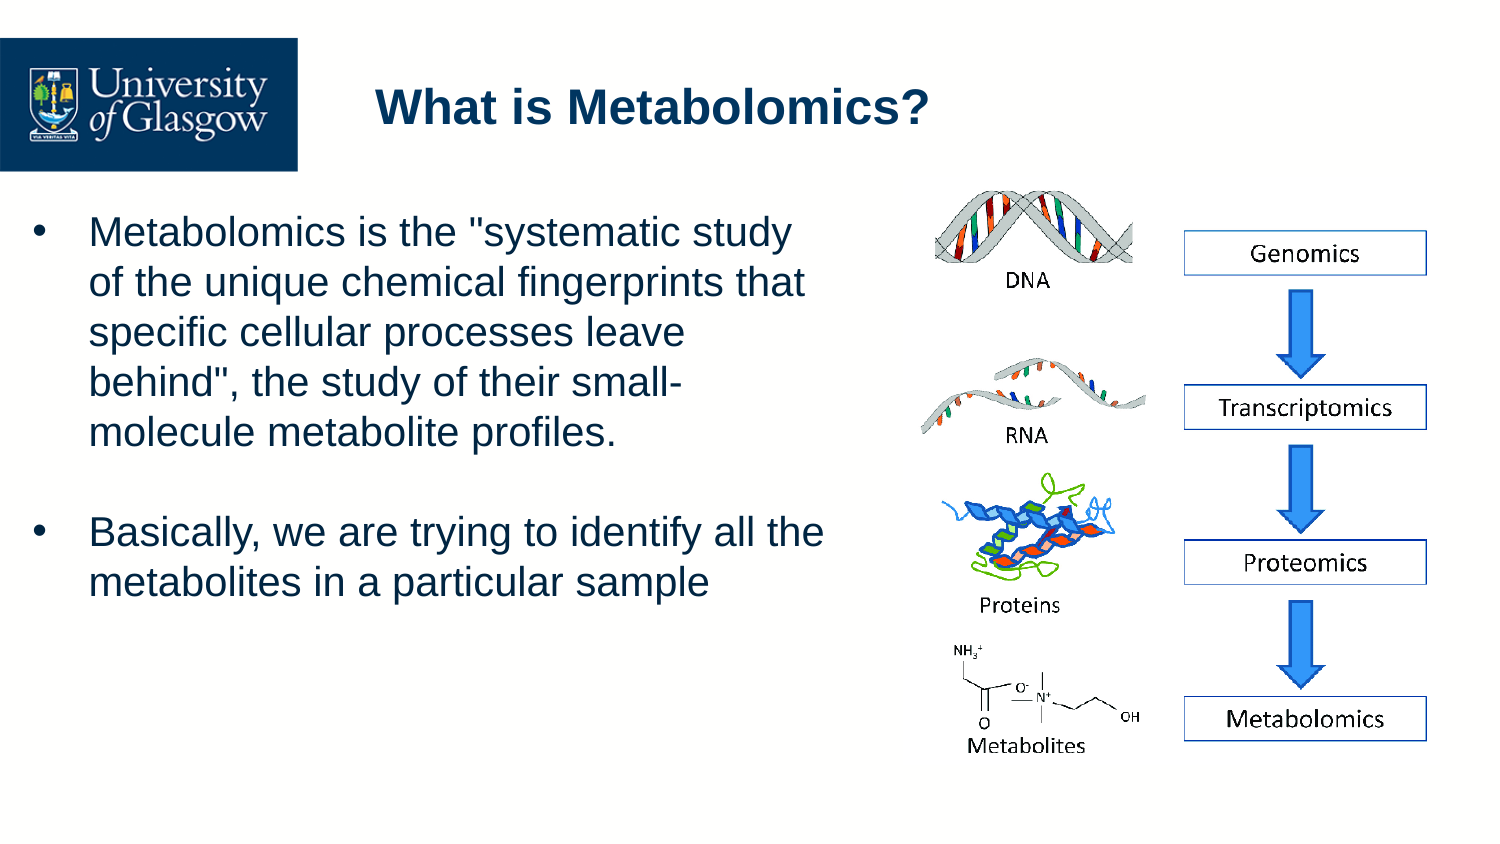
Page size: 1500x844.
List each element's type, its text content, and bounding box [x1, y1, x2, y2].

text_box Metabolomics is the "systematic study of the unique chemical fingerprints that specific cellular processes leave behind", the study of their small-molecule metabolite profiles. Basically, we are trying to identify all the metabolites in a particular sample [17, 197, 845, 613]
picture [0, 0, 1500, 766]
